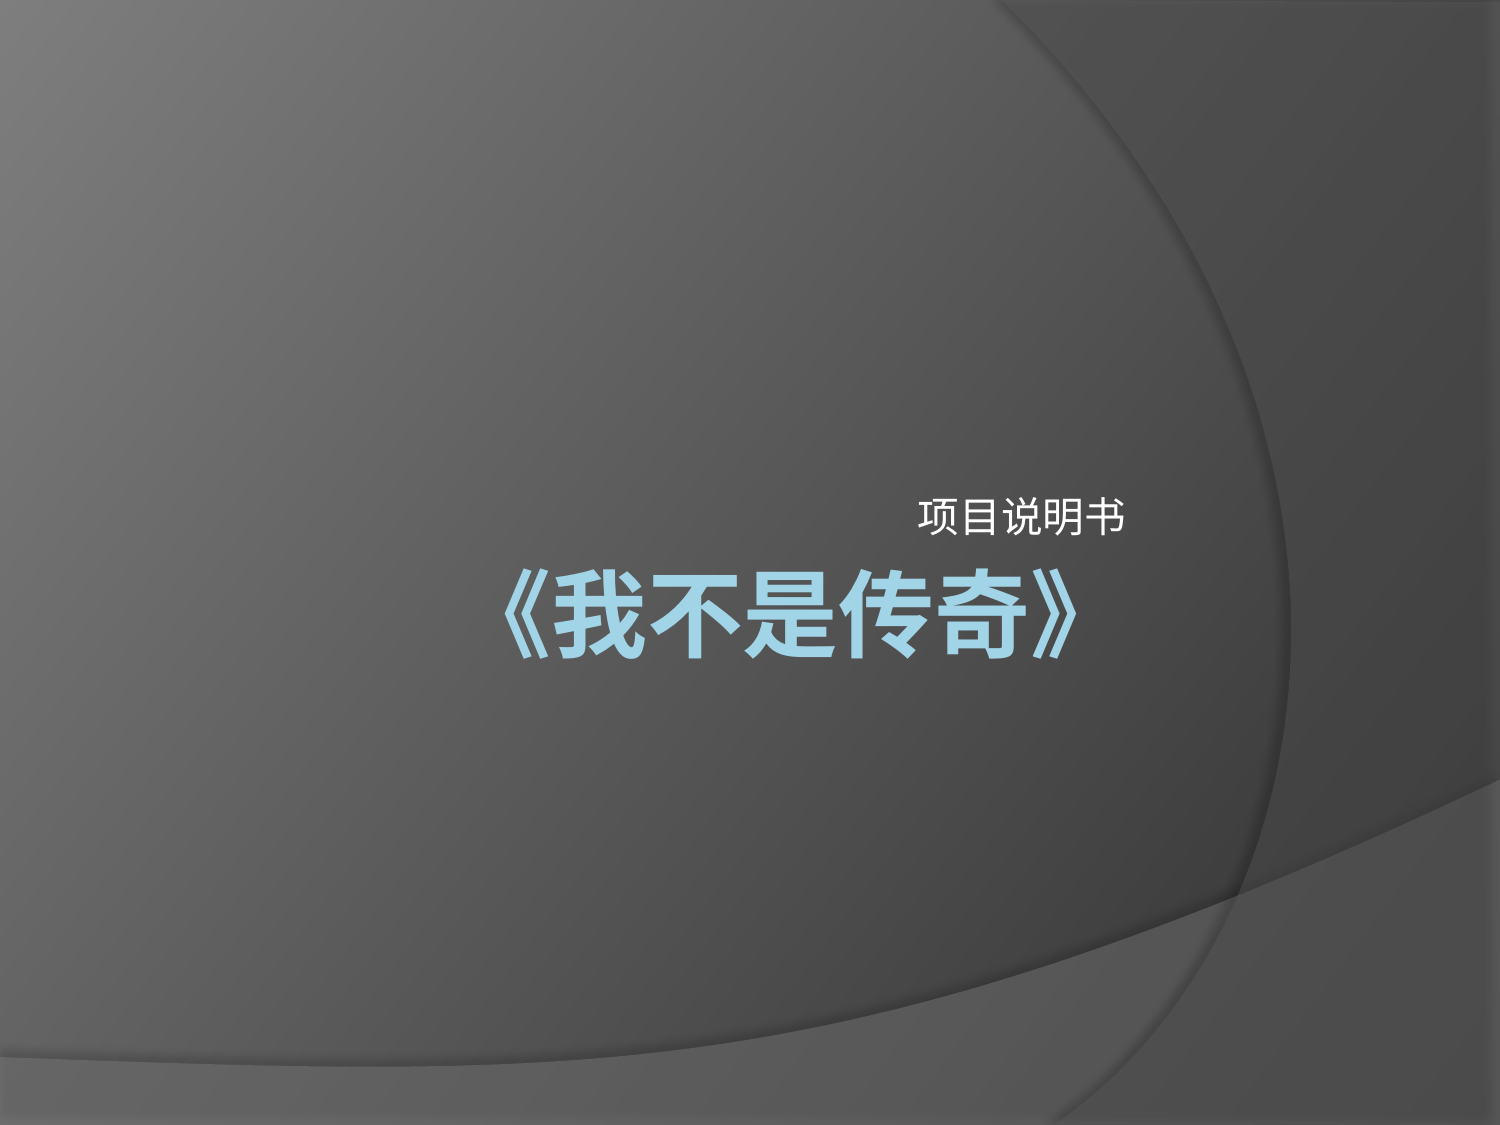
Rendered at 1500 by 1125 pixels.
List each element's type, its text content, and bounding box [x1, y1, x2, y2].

subtitle 项目说明书 [71, 253, 1134, 541]
title 《我不是传奇》 [70, 547, 1134, 925]
